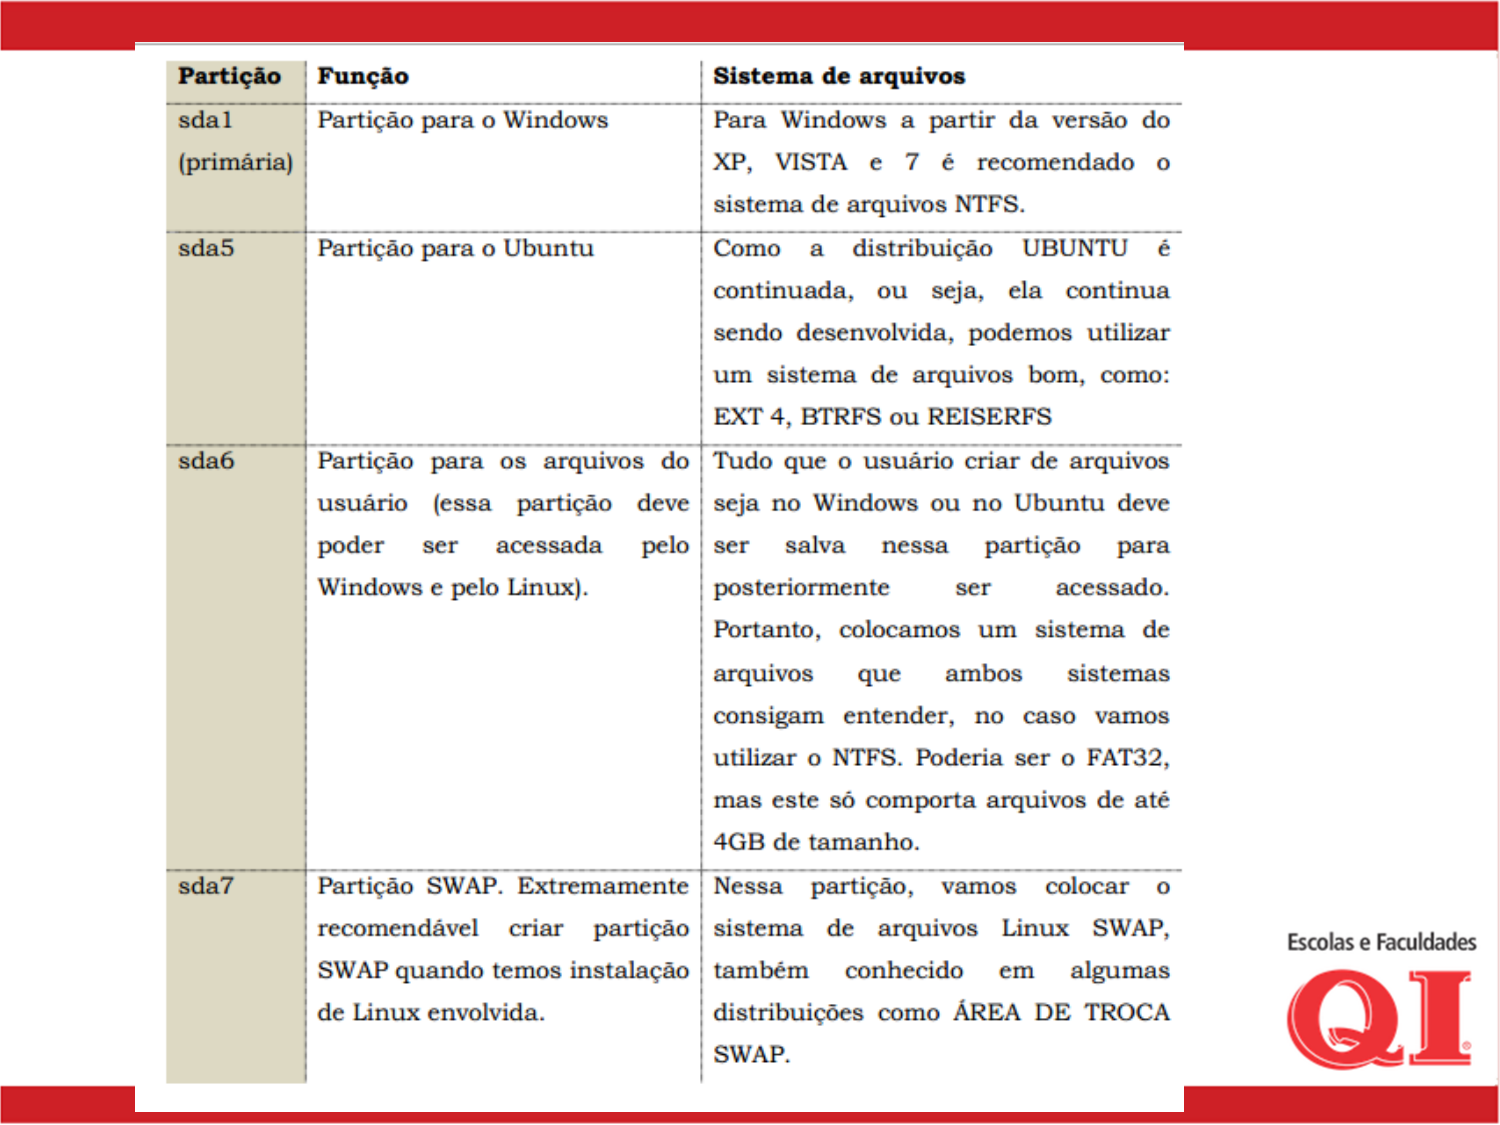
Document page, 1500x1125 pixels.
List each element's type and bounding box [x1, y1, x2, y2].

picture [0, 0, 1500, 1125]
list [135, 42, 1184, 1113]
